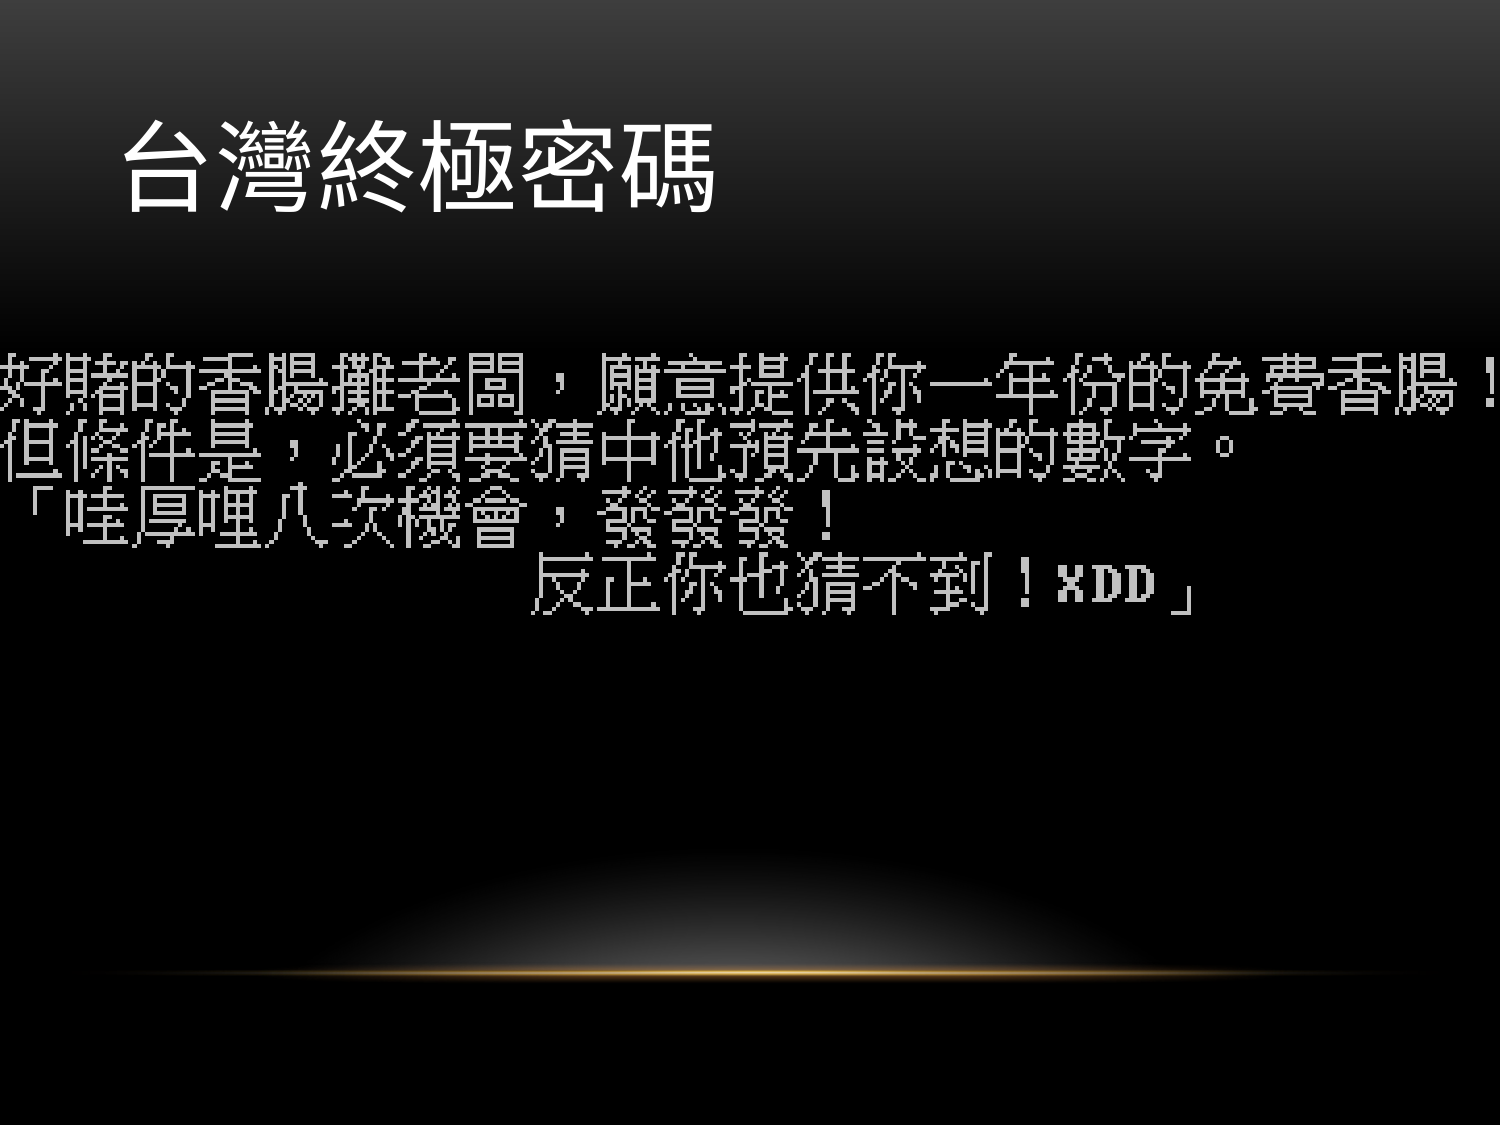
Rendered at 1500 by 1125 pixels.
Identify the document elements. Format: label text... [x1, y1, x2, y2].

title 台灣終極密碼 [99, 45, 1400, 233]
picture [0, 0, 1500, 1125]
